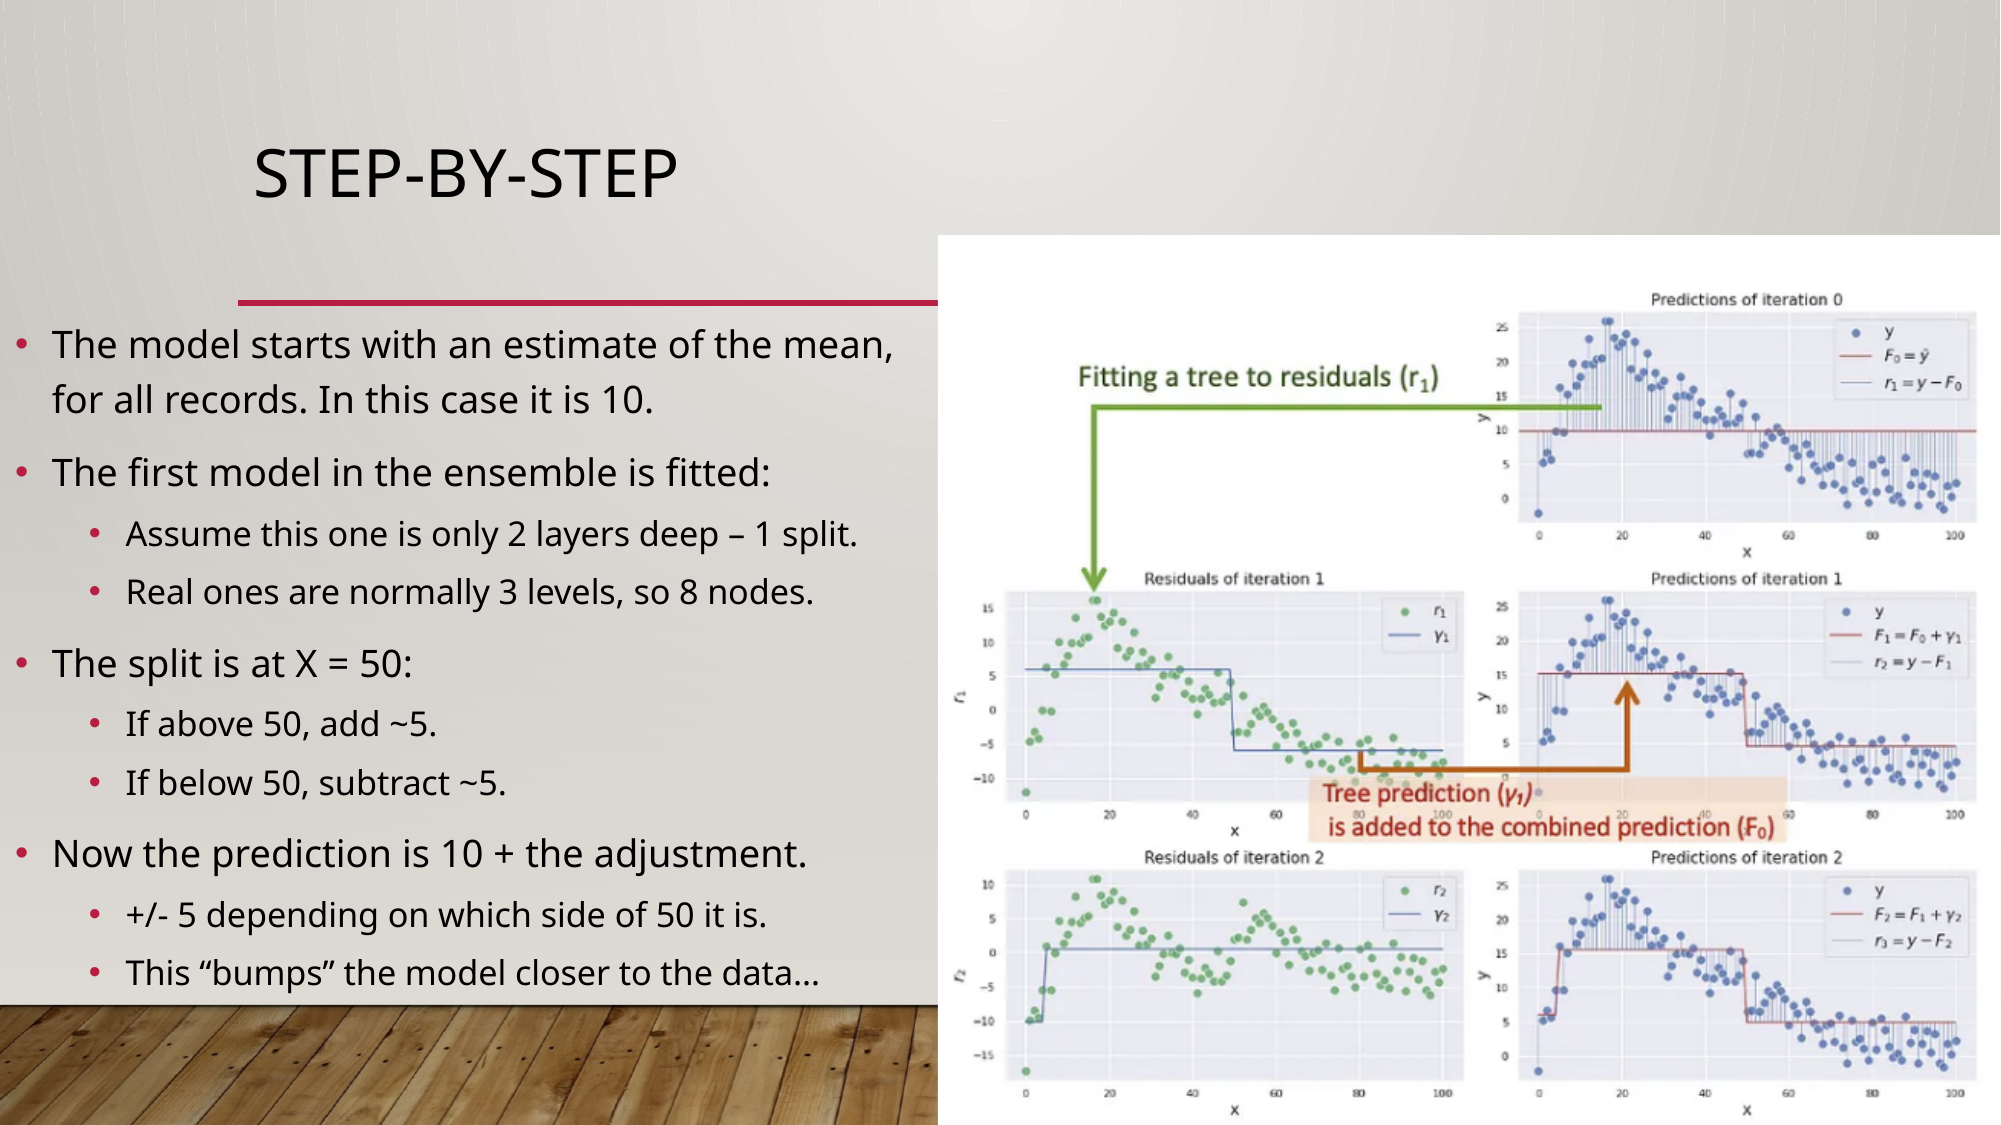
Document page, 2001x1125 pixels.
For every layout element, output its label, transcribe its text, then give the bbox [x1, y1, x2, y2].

title Step-By-Step [238, 131, 1814, 304]
list The model starts with an estimate of the mean, for all records. In this case it is 10. The first model in the ensemble is fitted: Assume this one is only 2 layers deep – 1 split. Real ones are normally 3 levels, so 8 nodes. The split is at X = 50: If above 50, add ~5. If below 50, subtract ~5. Now the prediction is 10 + the adjustment. +/- 5 depending on which side of 50 it is. This “bumps” the model closer to the data… [0, 304, 937, 1006]
picture [0, 234, 2000, 1125]
